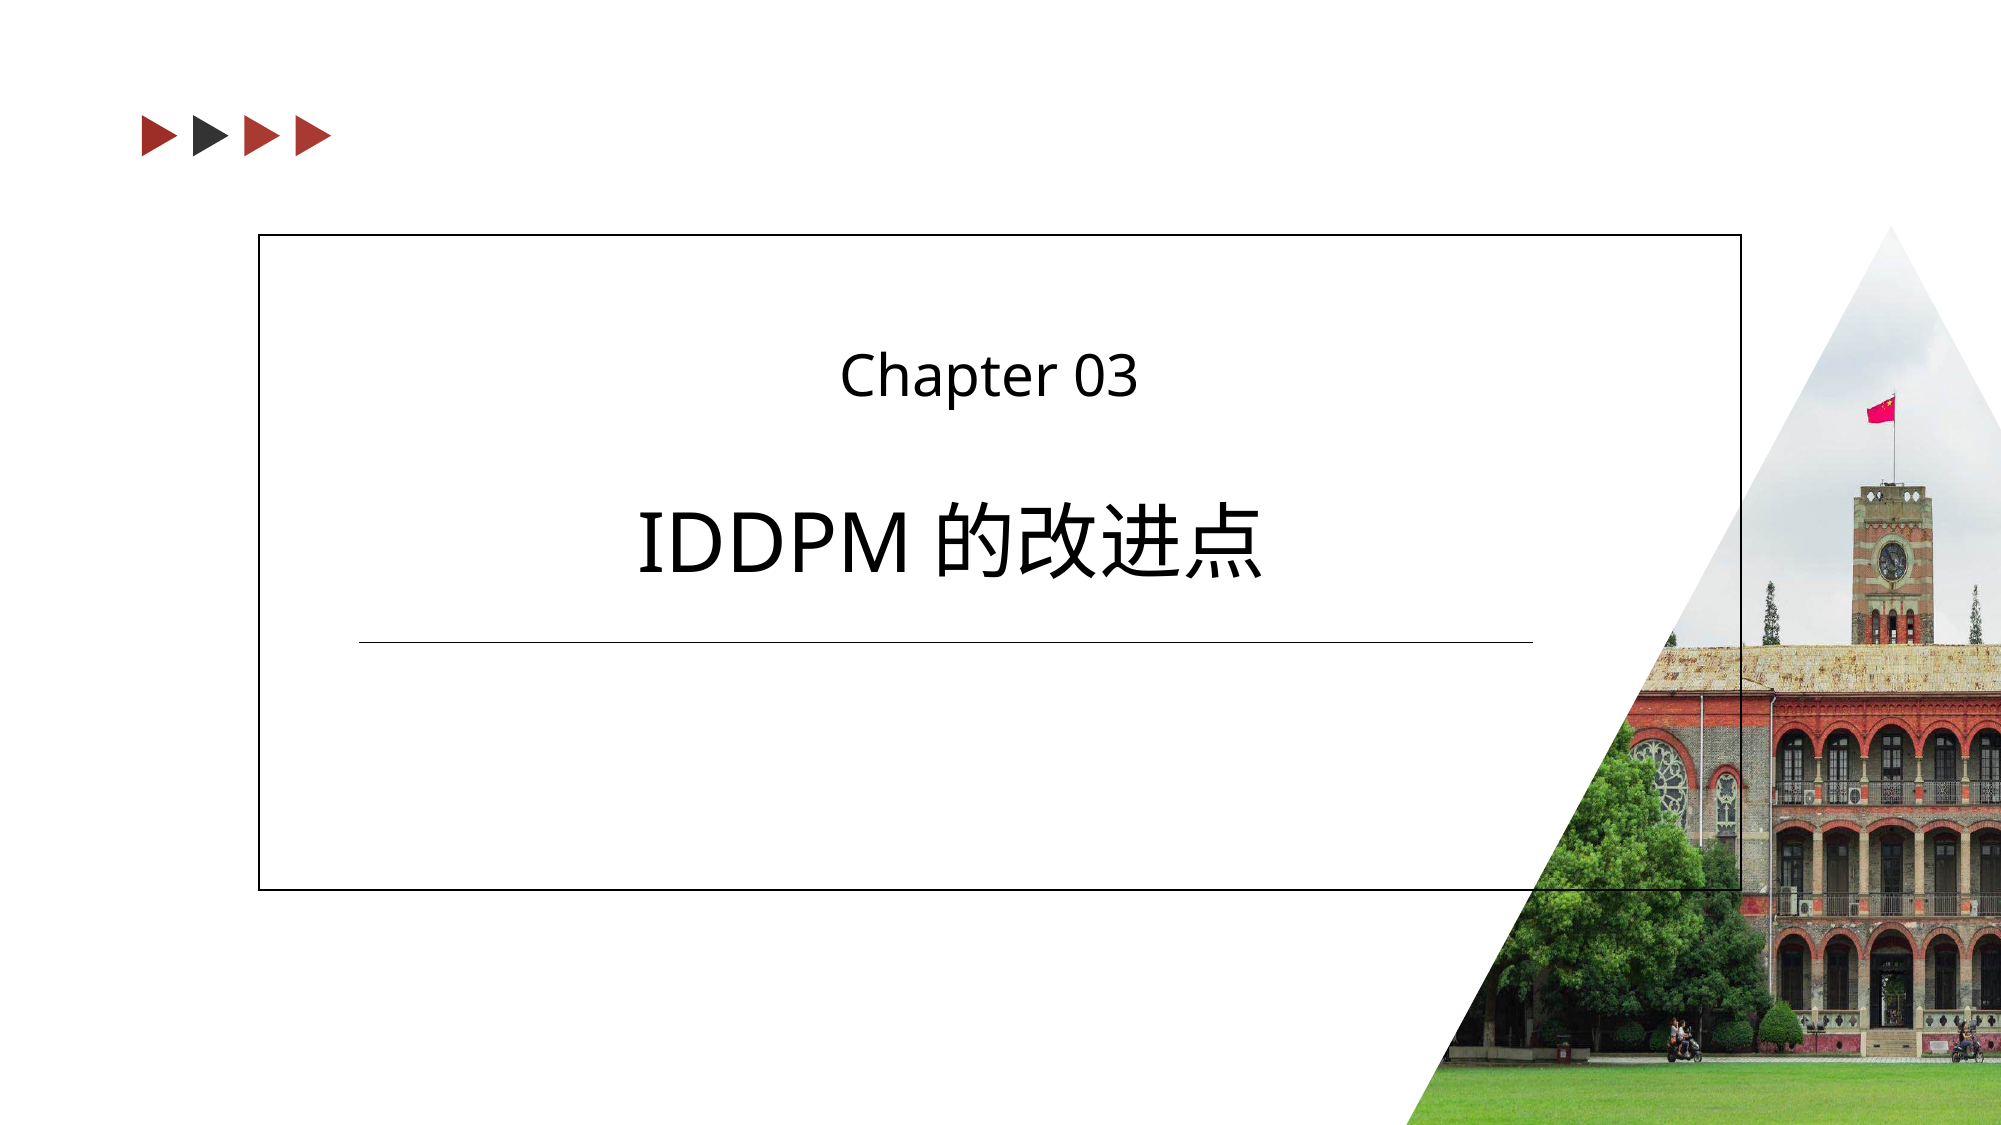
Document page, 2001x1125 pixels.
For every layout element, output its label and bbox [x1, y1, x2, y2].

text_box [192, 113, 231, 159]
picture [1404, 225, 2001, 1125]
text_box [294, 113, 334, 159]
text_box [243, 113, 282, 159]
text_box [258, 234, 1742, 891]
text_box [140, 113, 180, 159]
